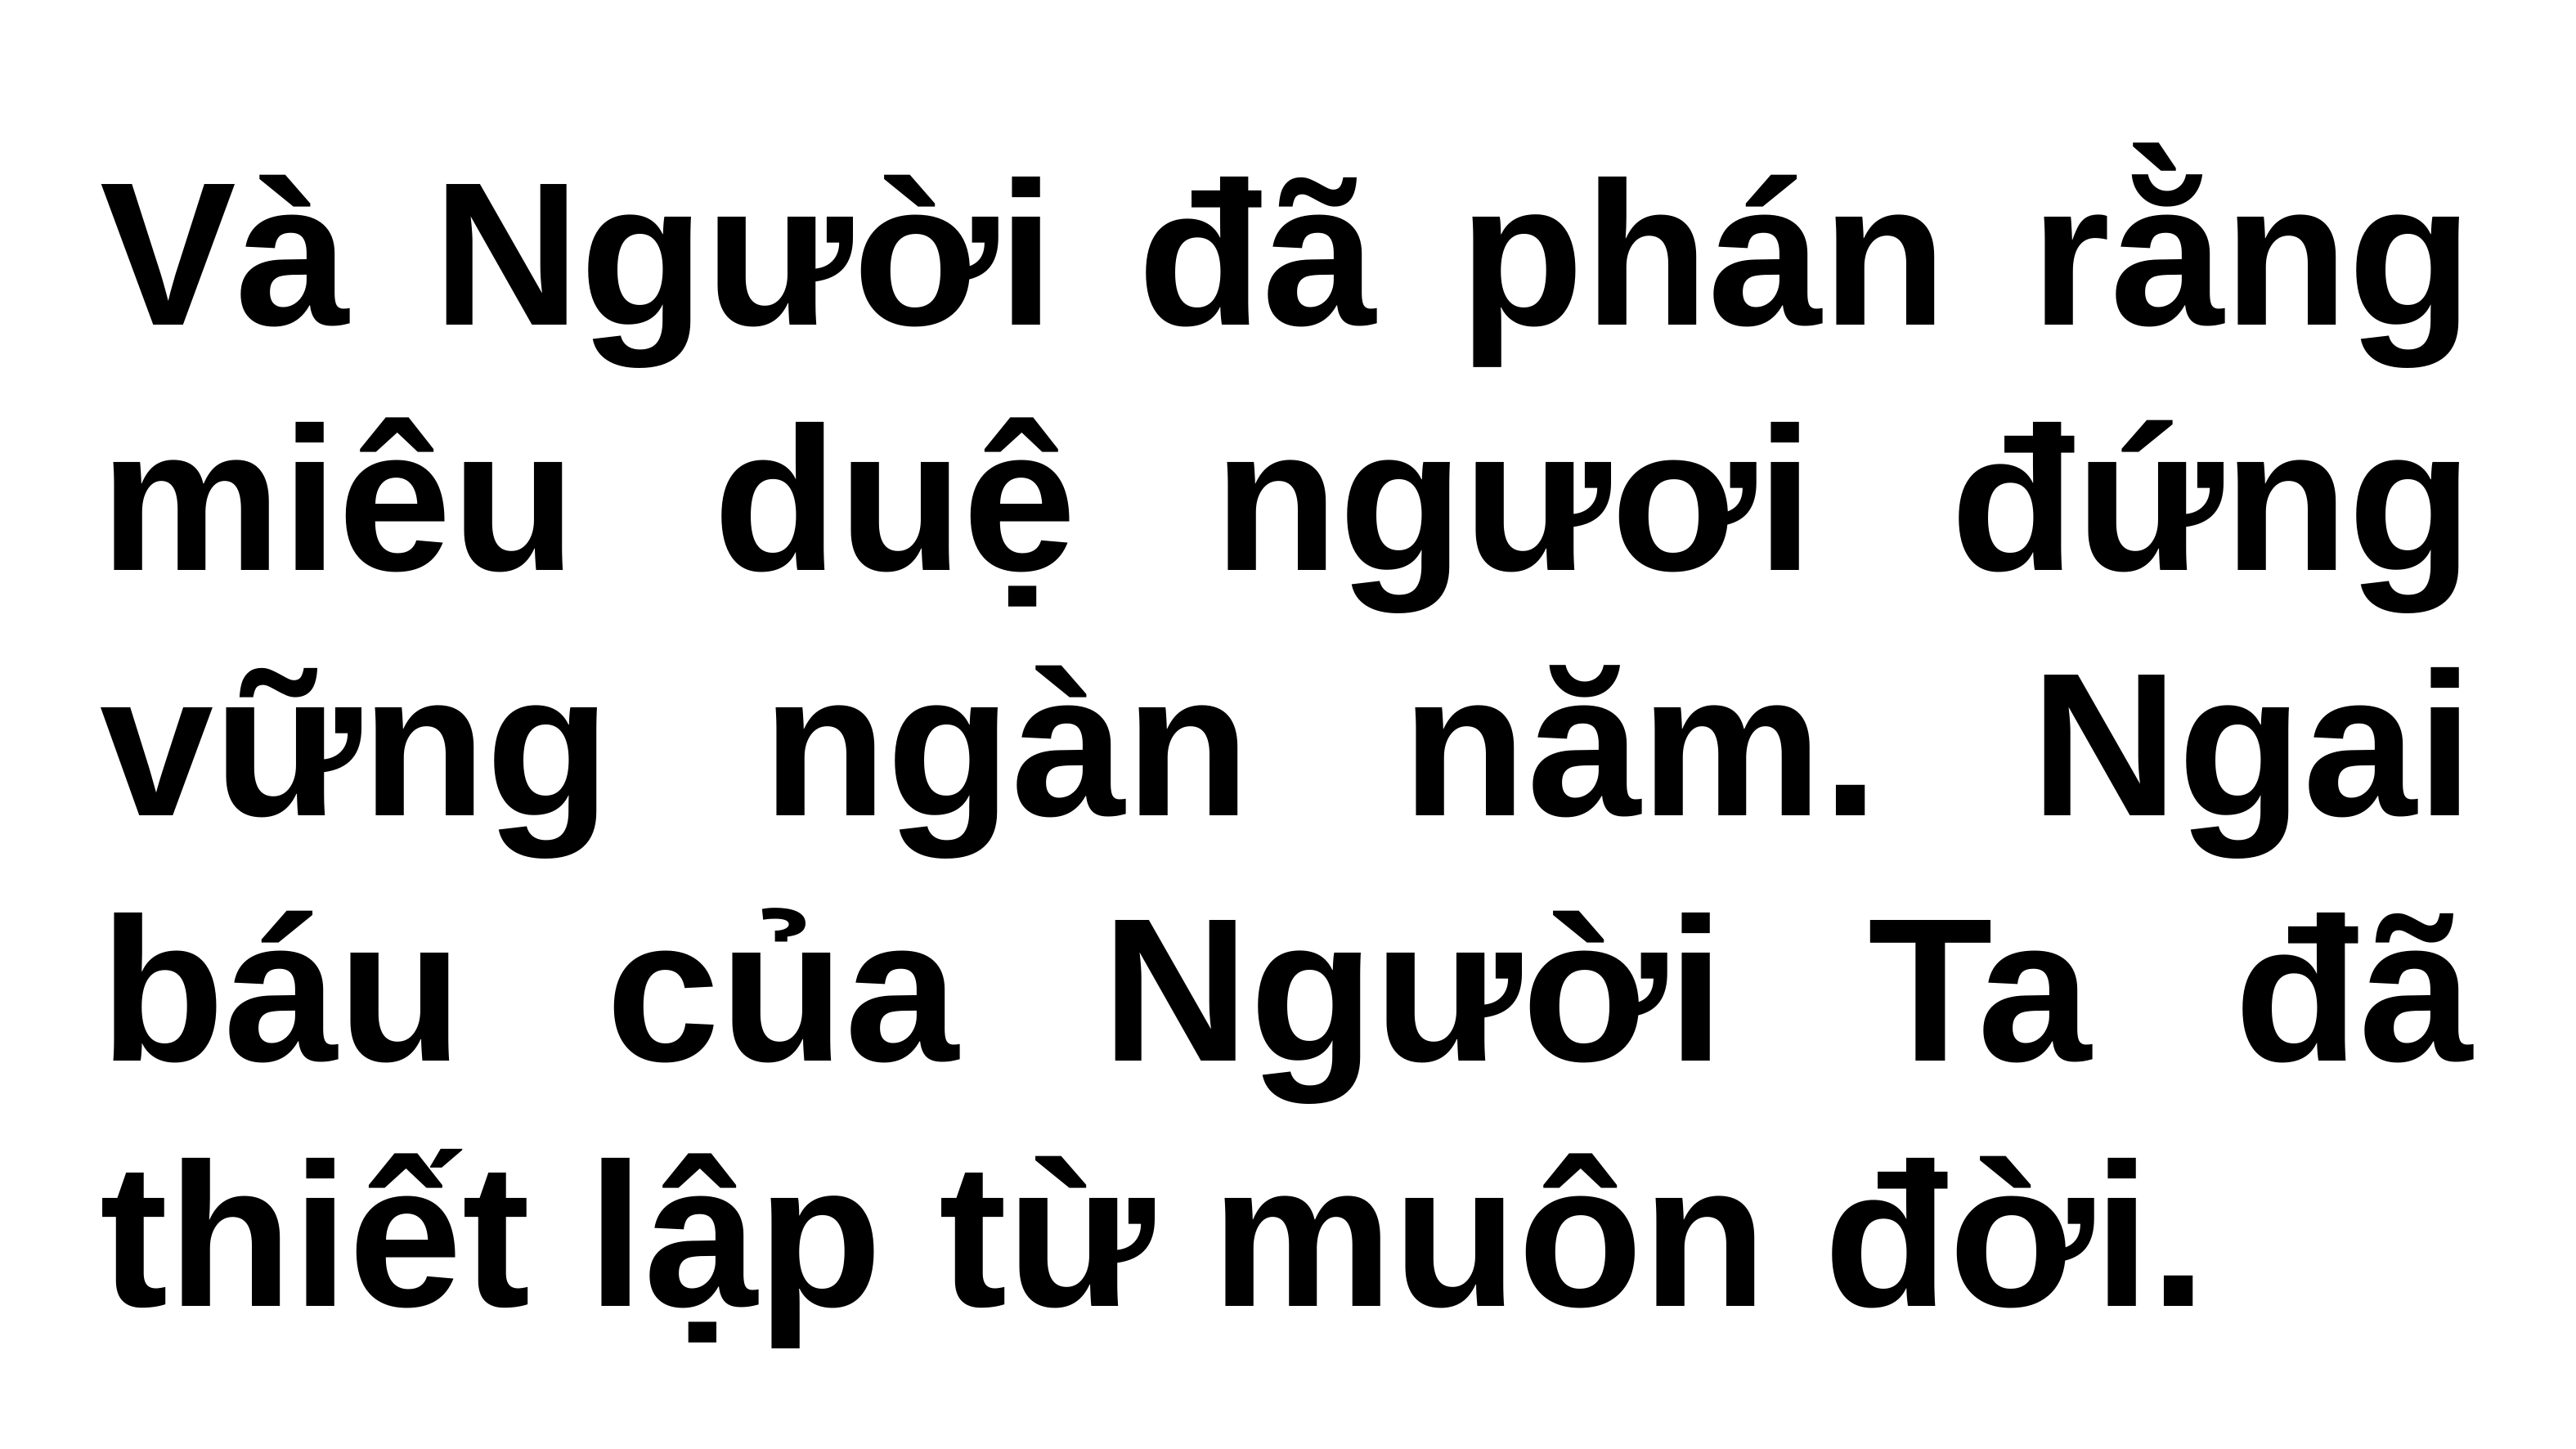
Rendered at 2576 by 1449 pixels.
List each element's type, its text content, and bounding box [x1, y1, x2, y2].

list Và Người đã phán rằng miêu duệ ngươi đứng vững ngàn năm. Ngai báu của Người Ta đã thiết lập từ muôn đời. [80, 110, 2496, 1267]
